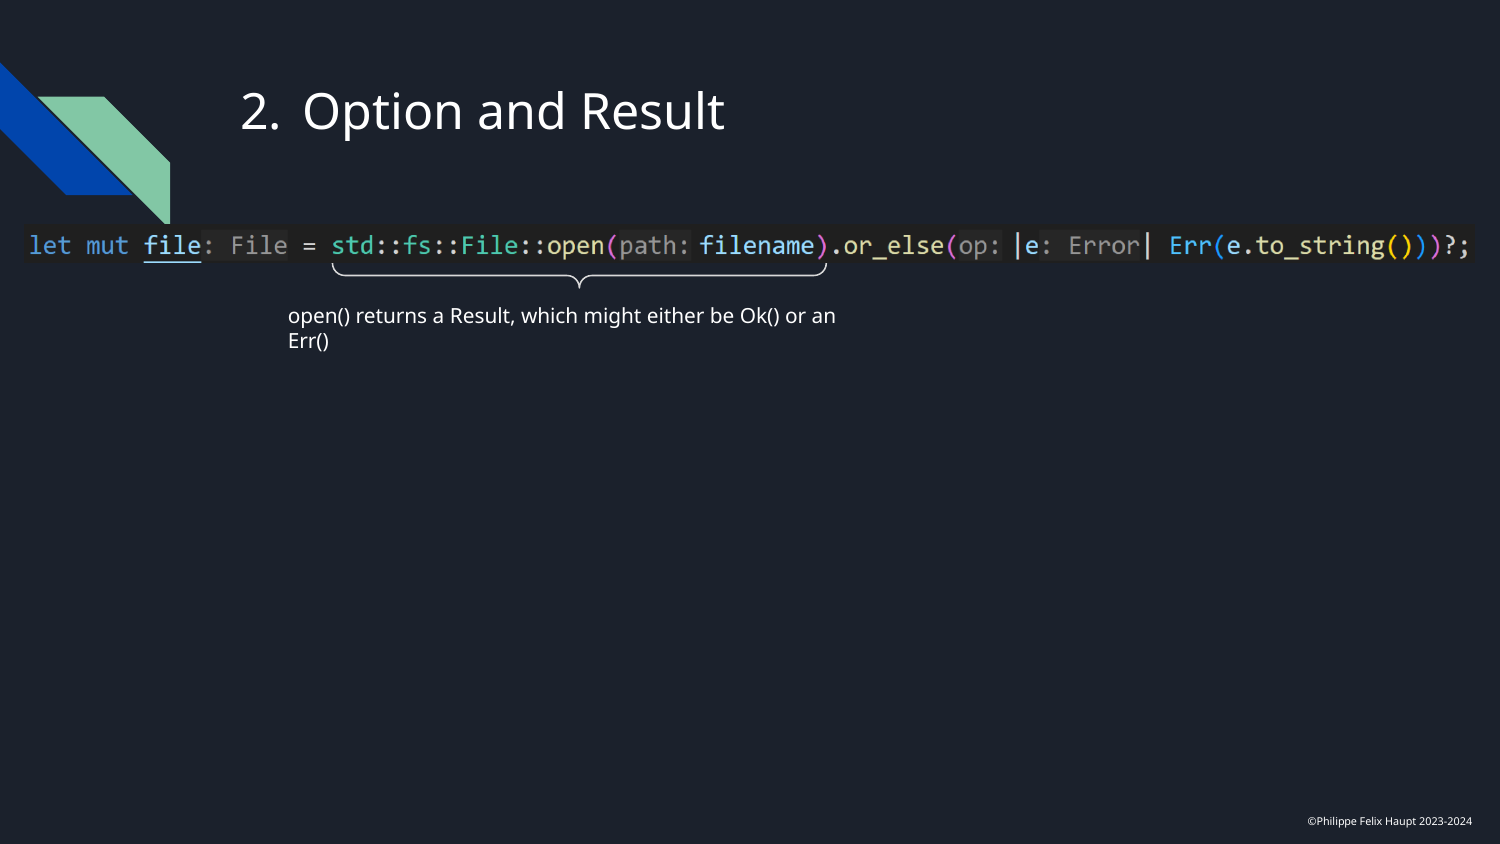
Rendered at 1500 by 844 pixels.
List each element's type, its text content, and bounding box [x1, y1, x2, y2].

picture [24, 224, 1476, 264]
text_box [337, 273, 822, 287]
title Option and Result [212, 64, 1368, 215]
text_box ©Philippe Felix Haupt 2023-2024 [1292, 801, 1500, 844]
text_box open() returns a Result, which might either be Ok() or an Err() [272, 287, 886, 368]
